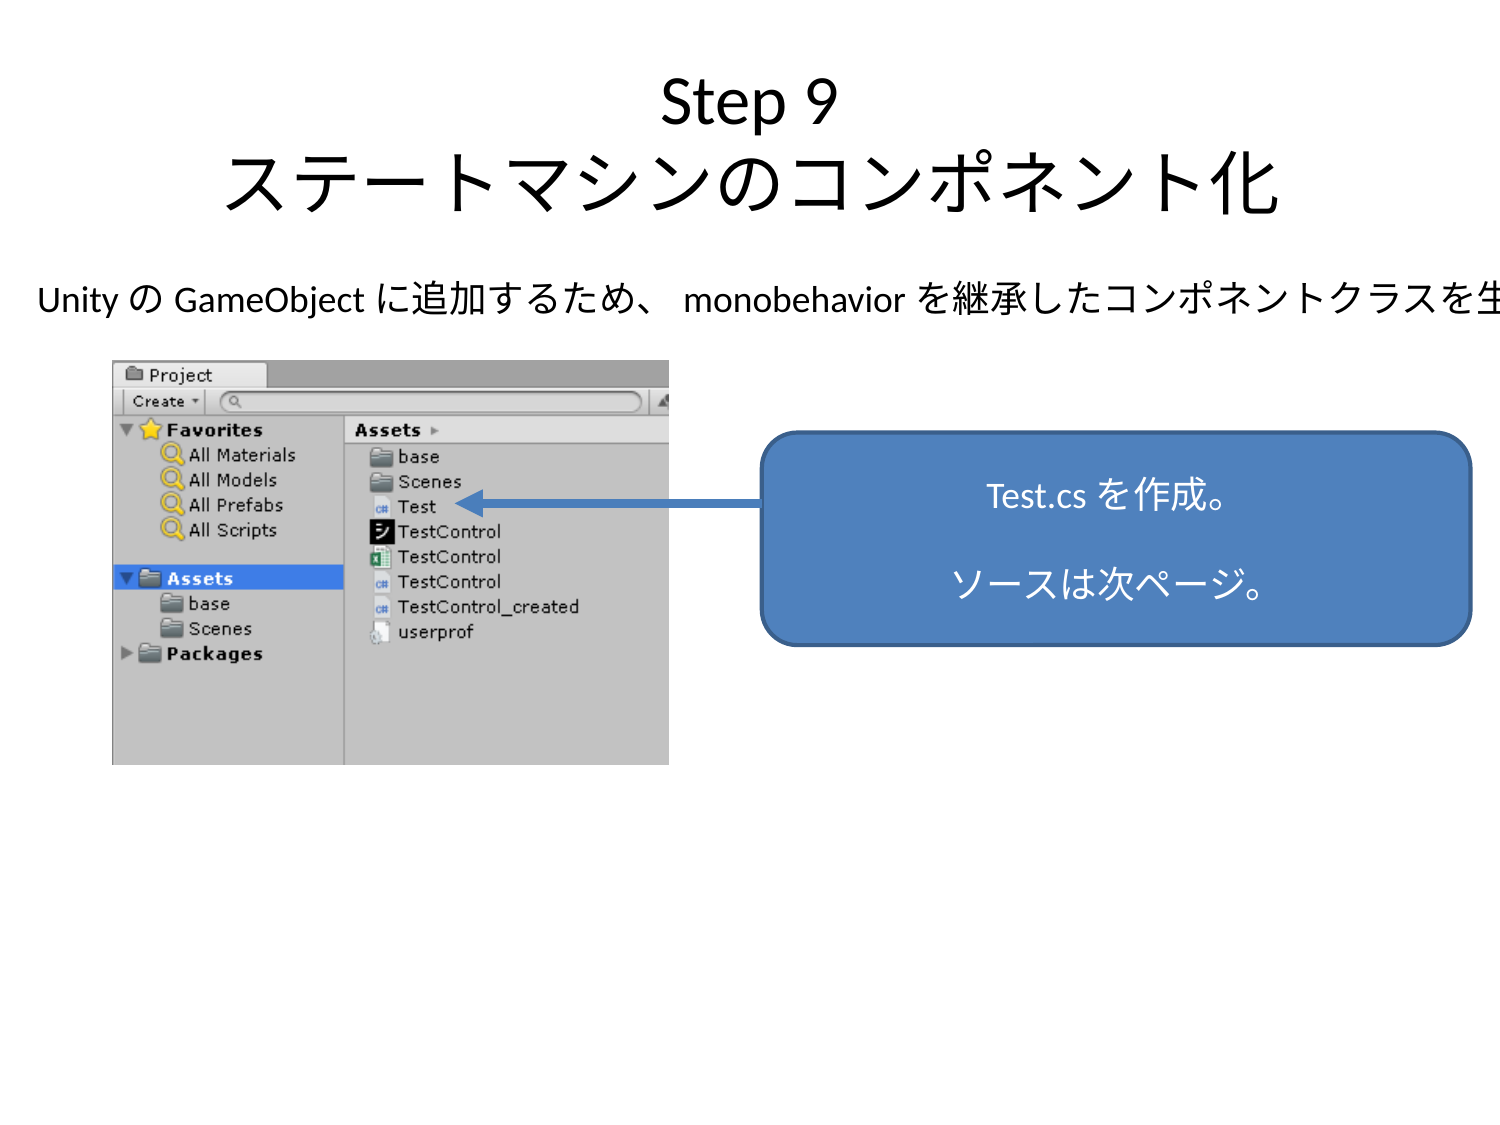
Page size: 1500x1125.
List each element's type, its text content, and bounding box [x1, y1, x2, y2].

text_box UnityのGameObjectに追加するため、monobehaviorを継承したコンポネントクラスを生成 [22, 267, 1500, 327]
title Step 9 ステートマシンのコンポネント化 [75, 45, 1425, 233]
picture [111, 359, 669, 766]
text_box Test.csを作成。 ソースは次ページ。 [759, 430, 1473, 648]
